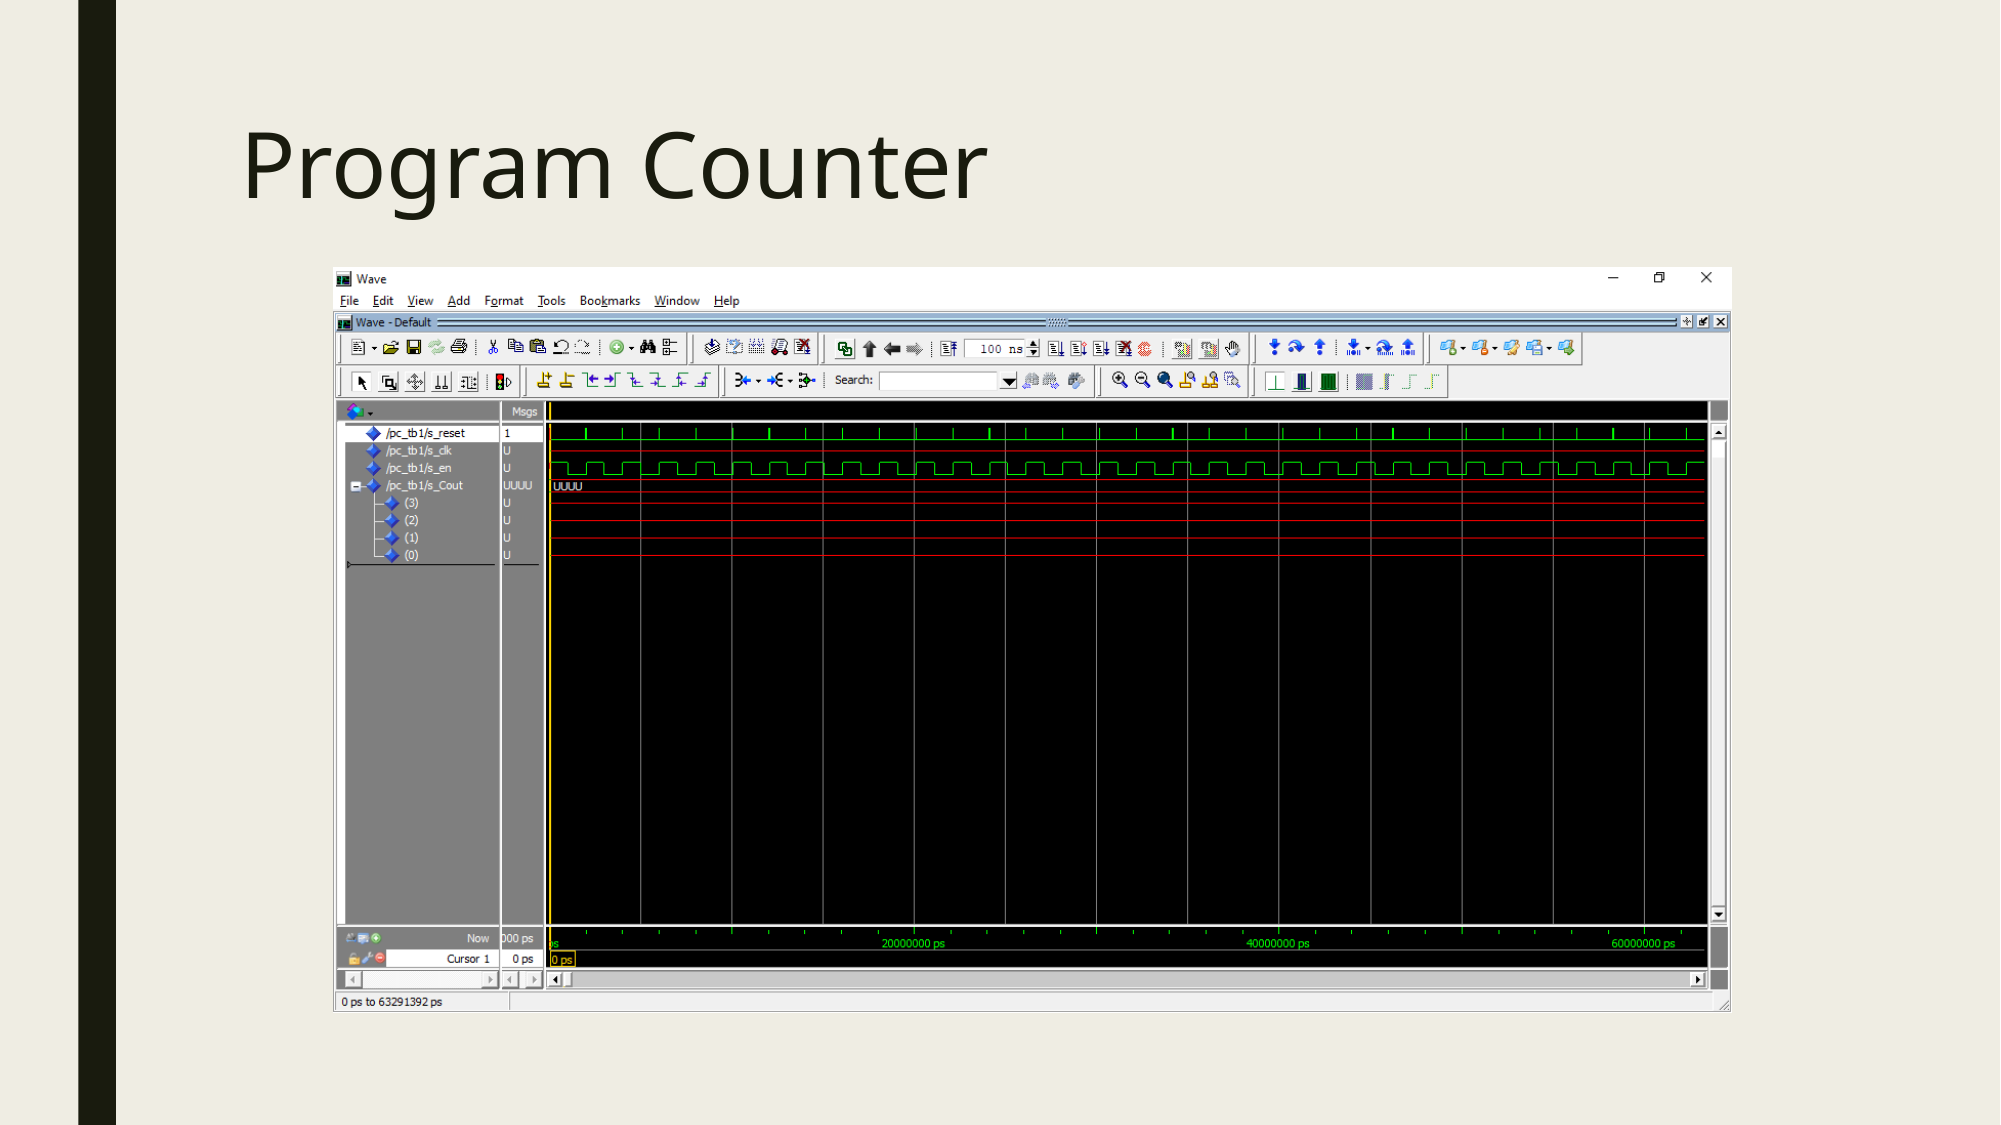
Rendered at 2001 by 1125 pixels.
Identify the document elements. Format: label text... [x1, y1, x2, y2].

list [333, 267, 1732, 1013]
title Program Counter [225, 112, 1800, 357]
